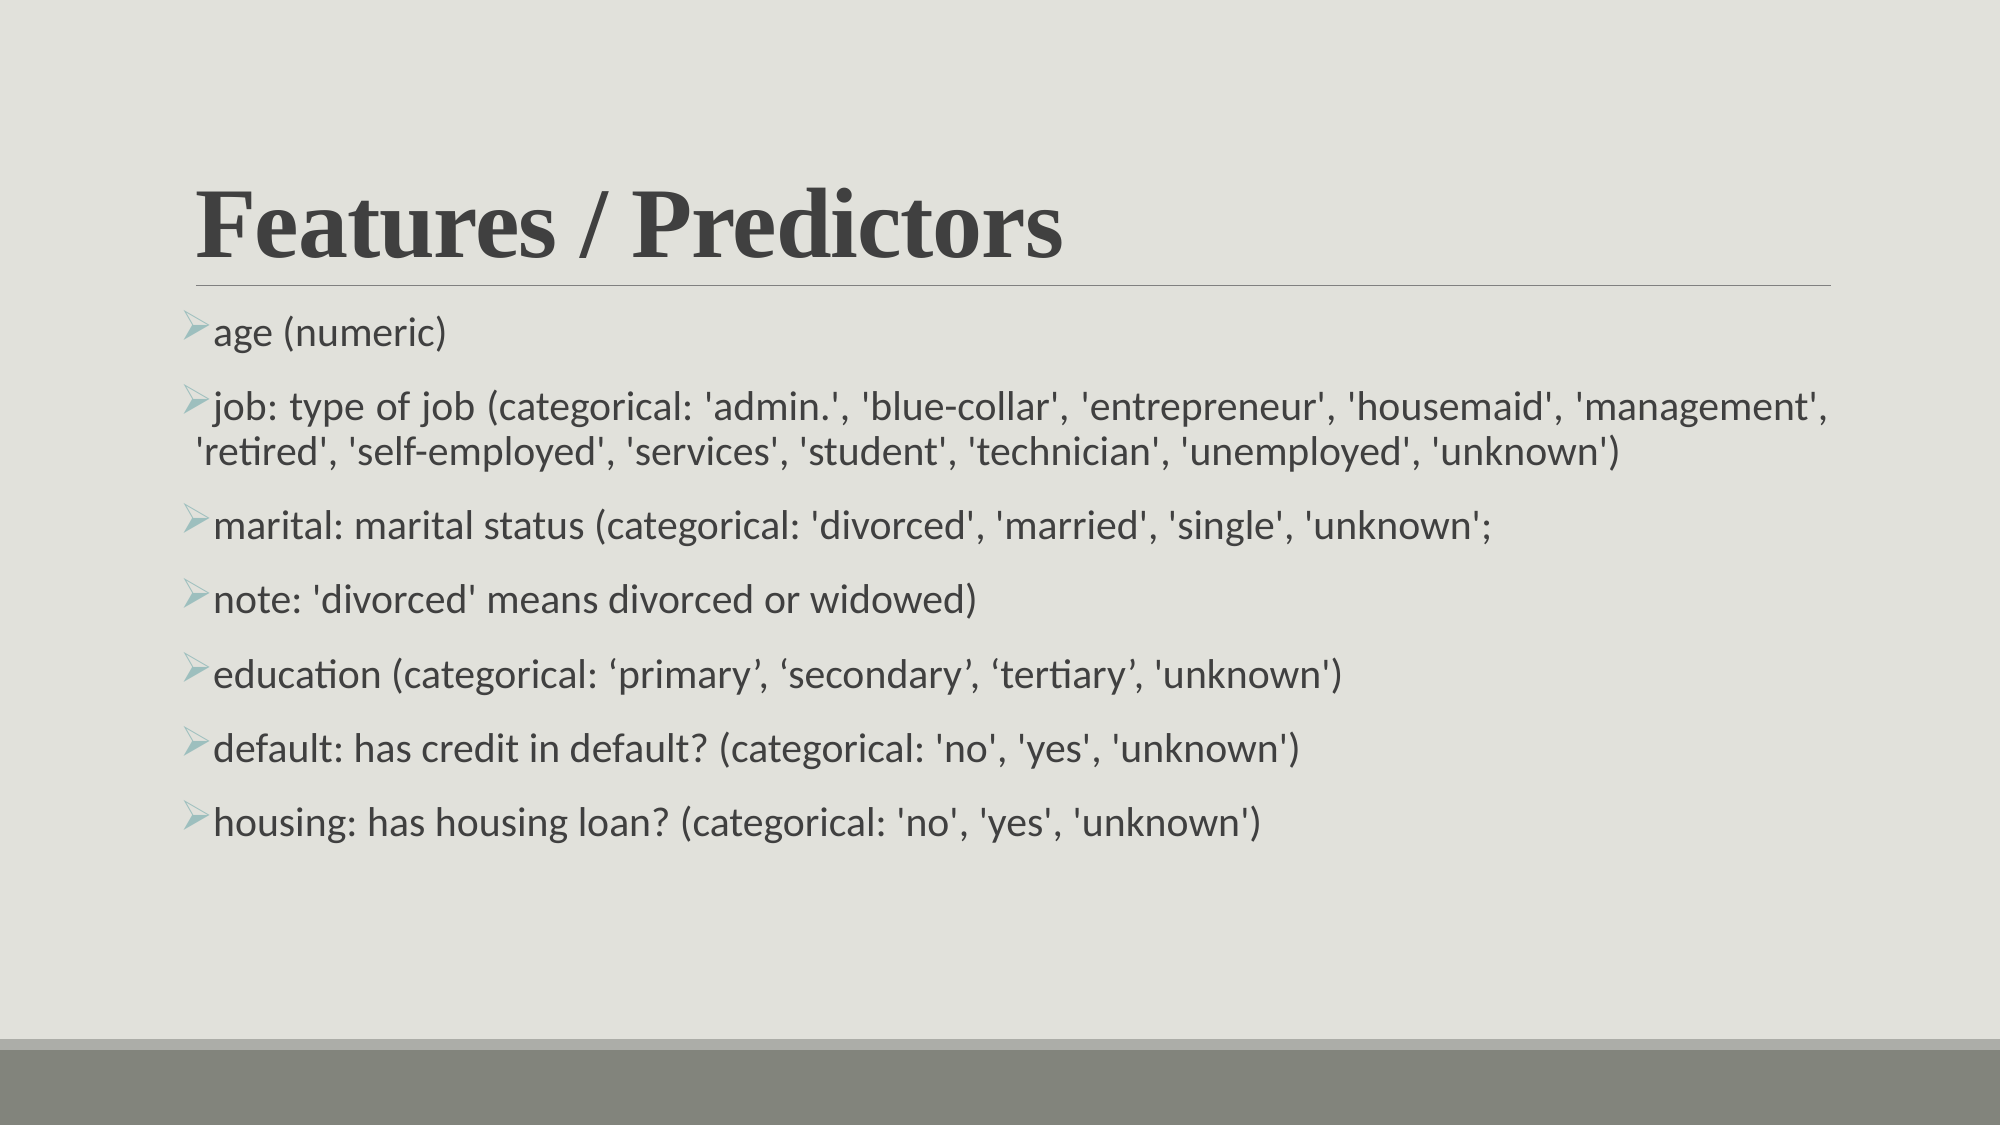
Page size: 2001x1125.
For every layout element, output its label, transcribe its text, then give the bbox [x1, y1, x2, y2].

title Features / Predictors [180, 47, 1830, 285]
list age (numeric) job: type of job (categorical: 'admin.', 'blue-collar', 'entrepreneur', 'housemaid', 'management', 'retired', 'self-employed', 'services', 'student', 'technician', 'unemployed', 'unknown') marital: marital status (categorical: 'divorced', 'married', 'single', 'unknown'; note: 'divorced' means divorced or widowed) education (categorical: ‘primary’, ‘secondary’, ‘tertiary’, 'unknown') default: has credit in default? (categorical: 'no', 'yes', 'unknown') housing: has housing loan? (categorical: 'no', 'yes', 'unknown') [180, 302, 1830, 963]
